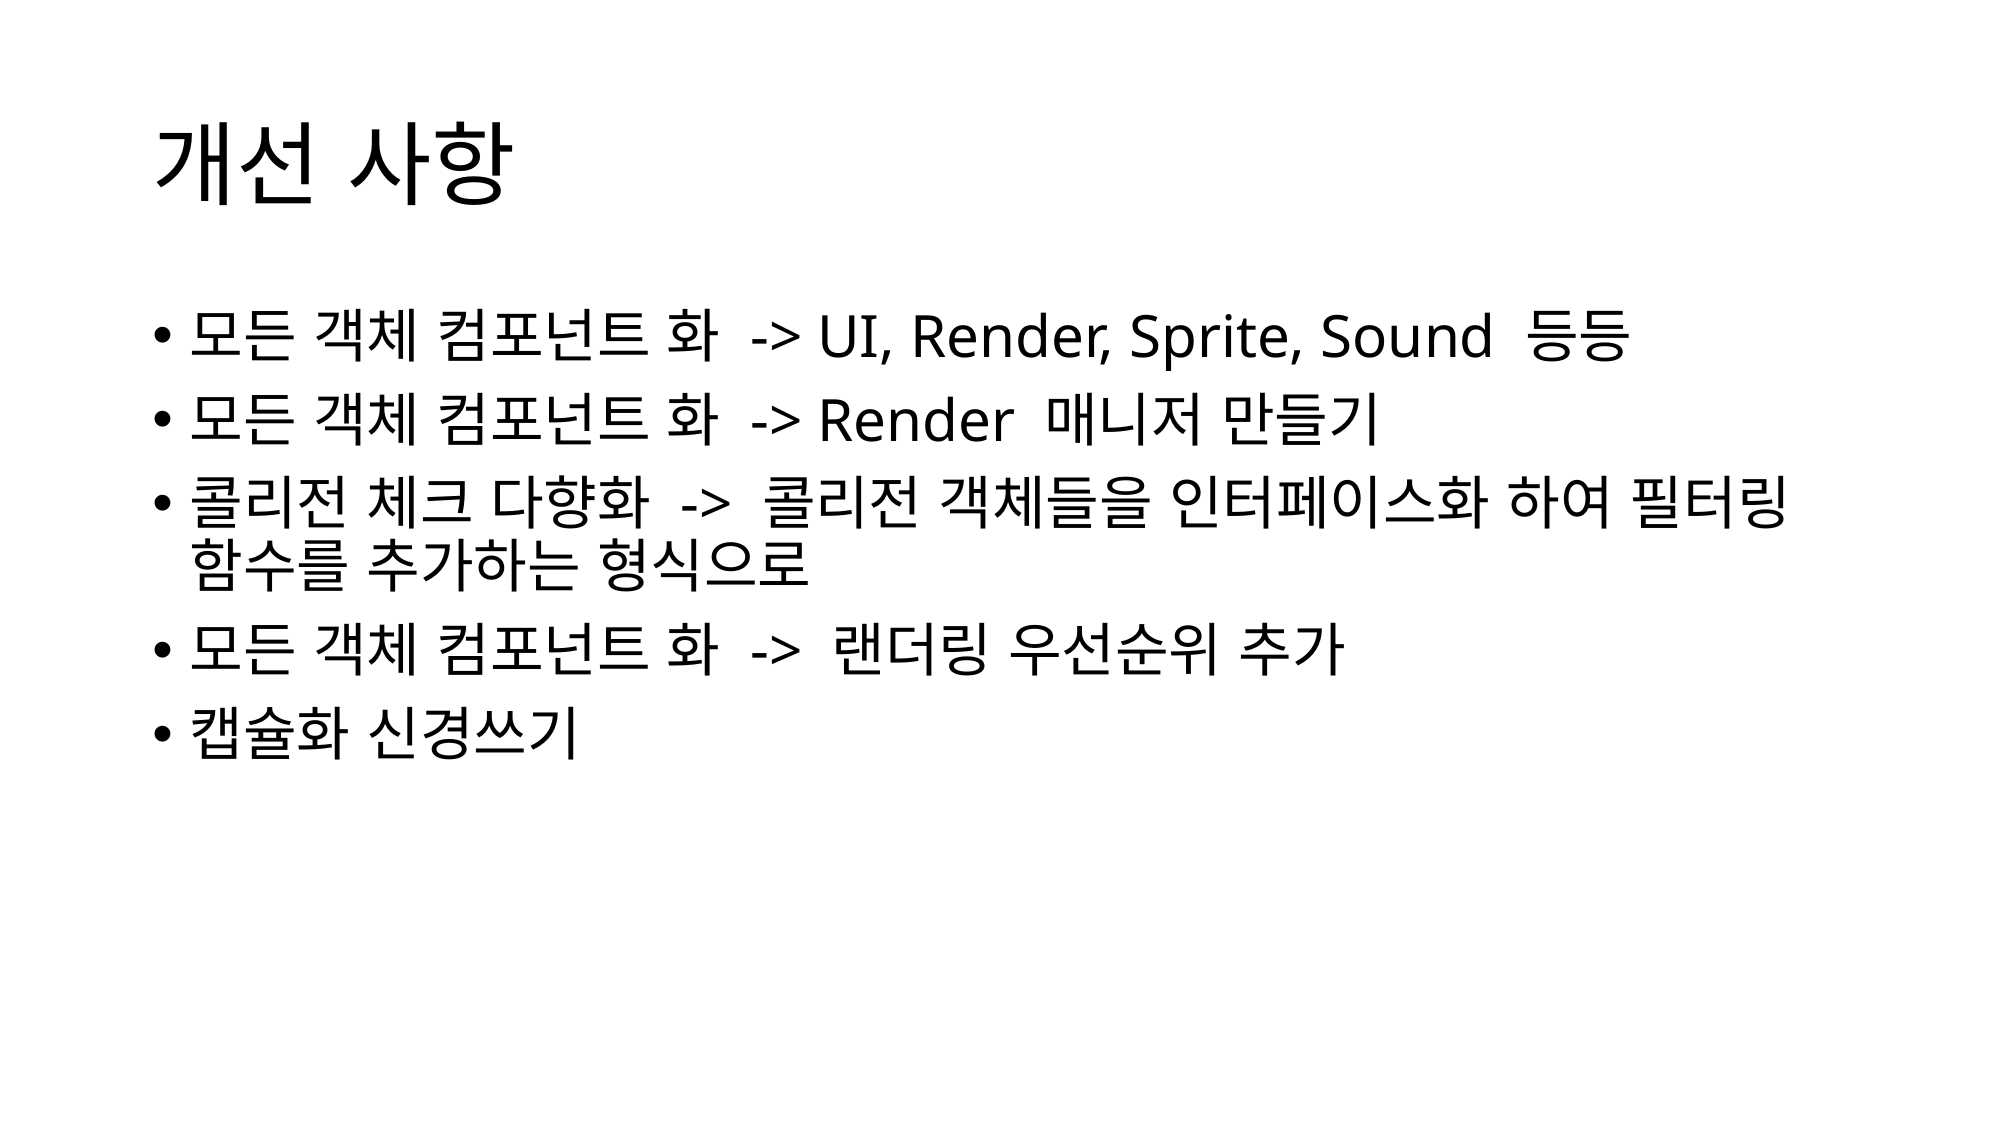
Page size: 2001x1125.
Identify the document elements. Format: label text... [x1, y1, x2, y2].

list 모든 객체 컴포넌트 화 -> UI, Render, Sprite, Sound 등등 모든 객체 컴포넌트 화 -> Render 매니저 만들기 콜리전 체크 다향화 -> 콜리전 객체들을 인터페이스화 하여 필터링 함수를 추가하는 형식으로 모든 객체 컴포넌트 화 -> 랜더링 우선순위 추가 캡슐화 신경쓰기 [137, 299, 1863, 1014]
title 개선 사항 [137, 59, 1863, 278]
